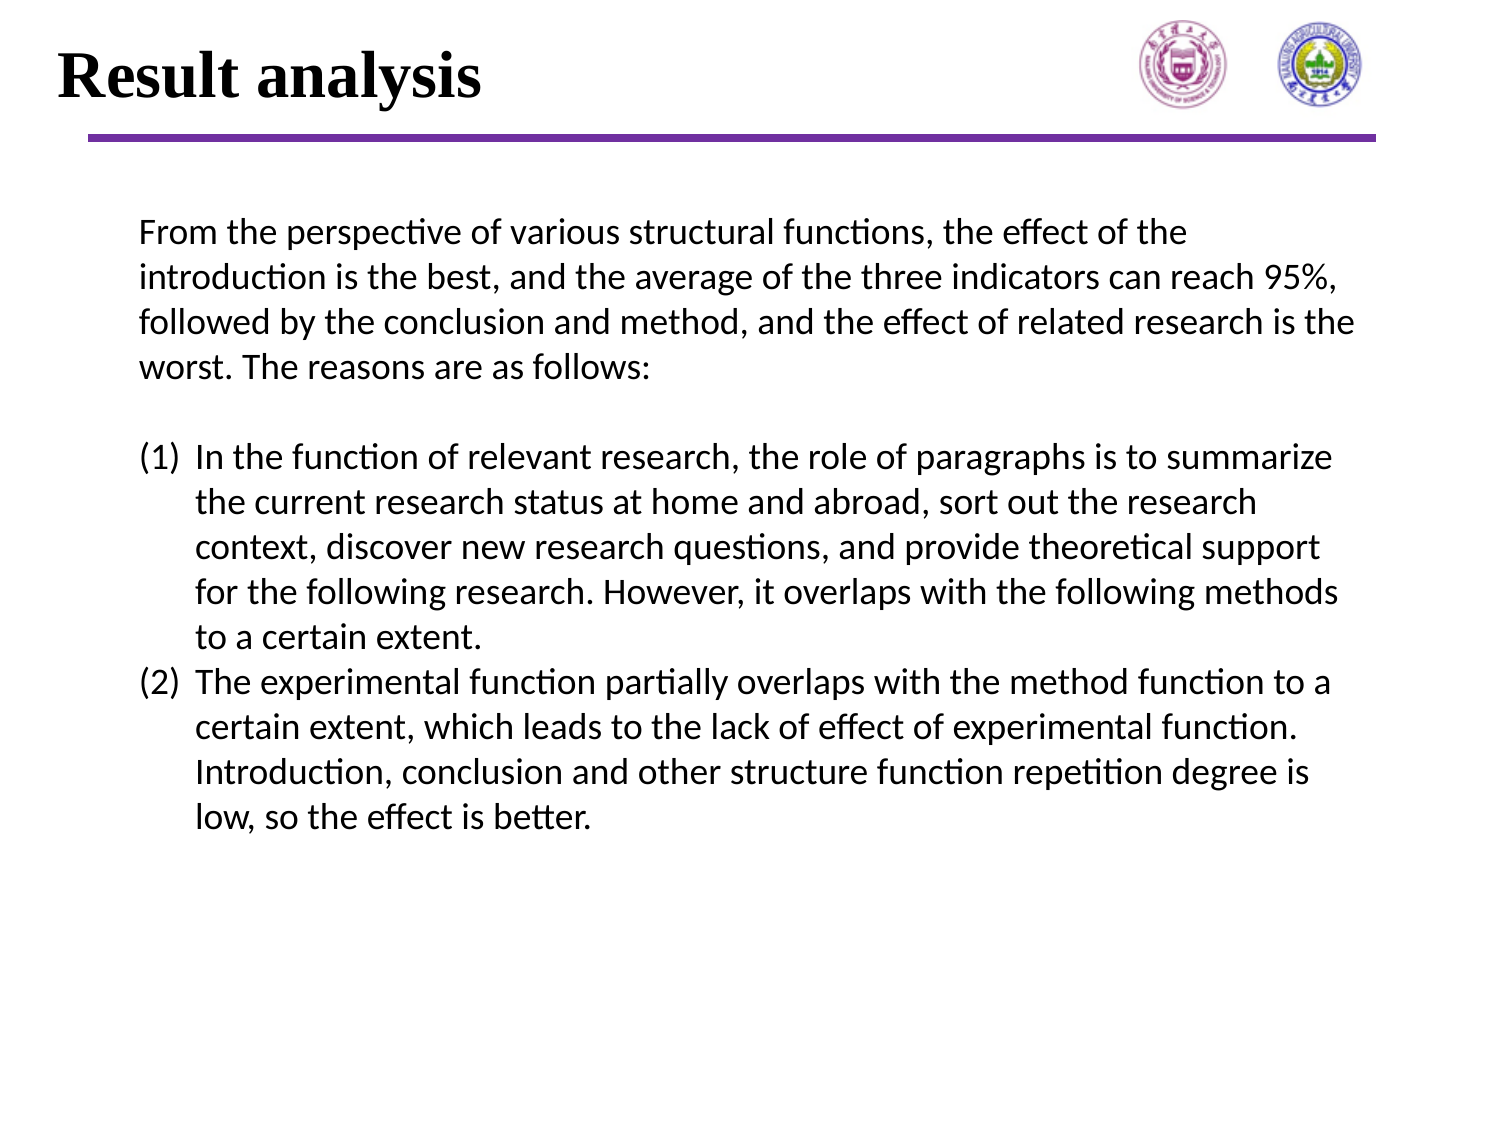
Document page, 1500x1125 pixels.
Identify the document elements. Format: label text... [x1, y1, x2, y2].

text_box From the perspective of various structural functions, the effect of the introduction is the best, and the average of the three indicators can reach 95%, followed by the conclusion and method, and the effect of related research is the worst. The reasons are as follows: In the function of relevant research, the role of paragraphs is to summarize the current research status at home and abroad, sort out the research context, discover new research questions, and provide theoretical support for the following research. However, it overlaps with the following methods to a certain extent. The experimental function partially overlaps with the method function to a certain extent, which leads to the lack of effect of experimental function. Introduction, conclusion and other structure function repetition degree is low, so the effect is better. [123, 199, 1376, 890]
picture [1091, 20, 1400, 120]
text_box Result analysis [43, 23, 498, 119]
